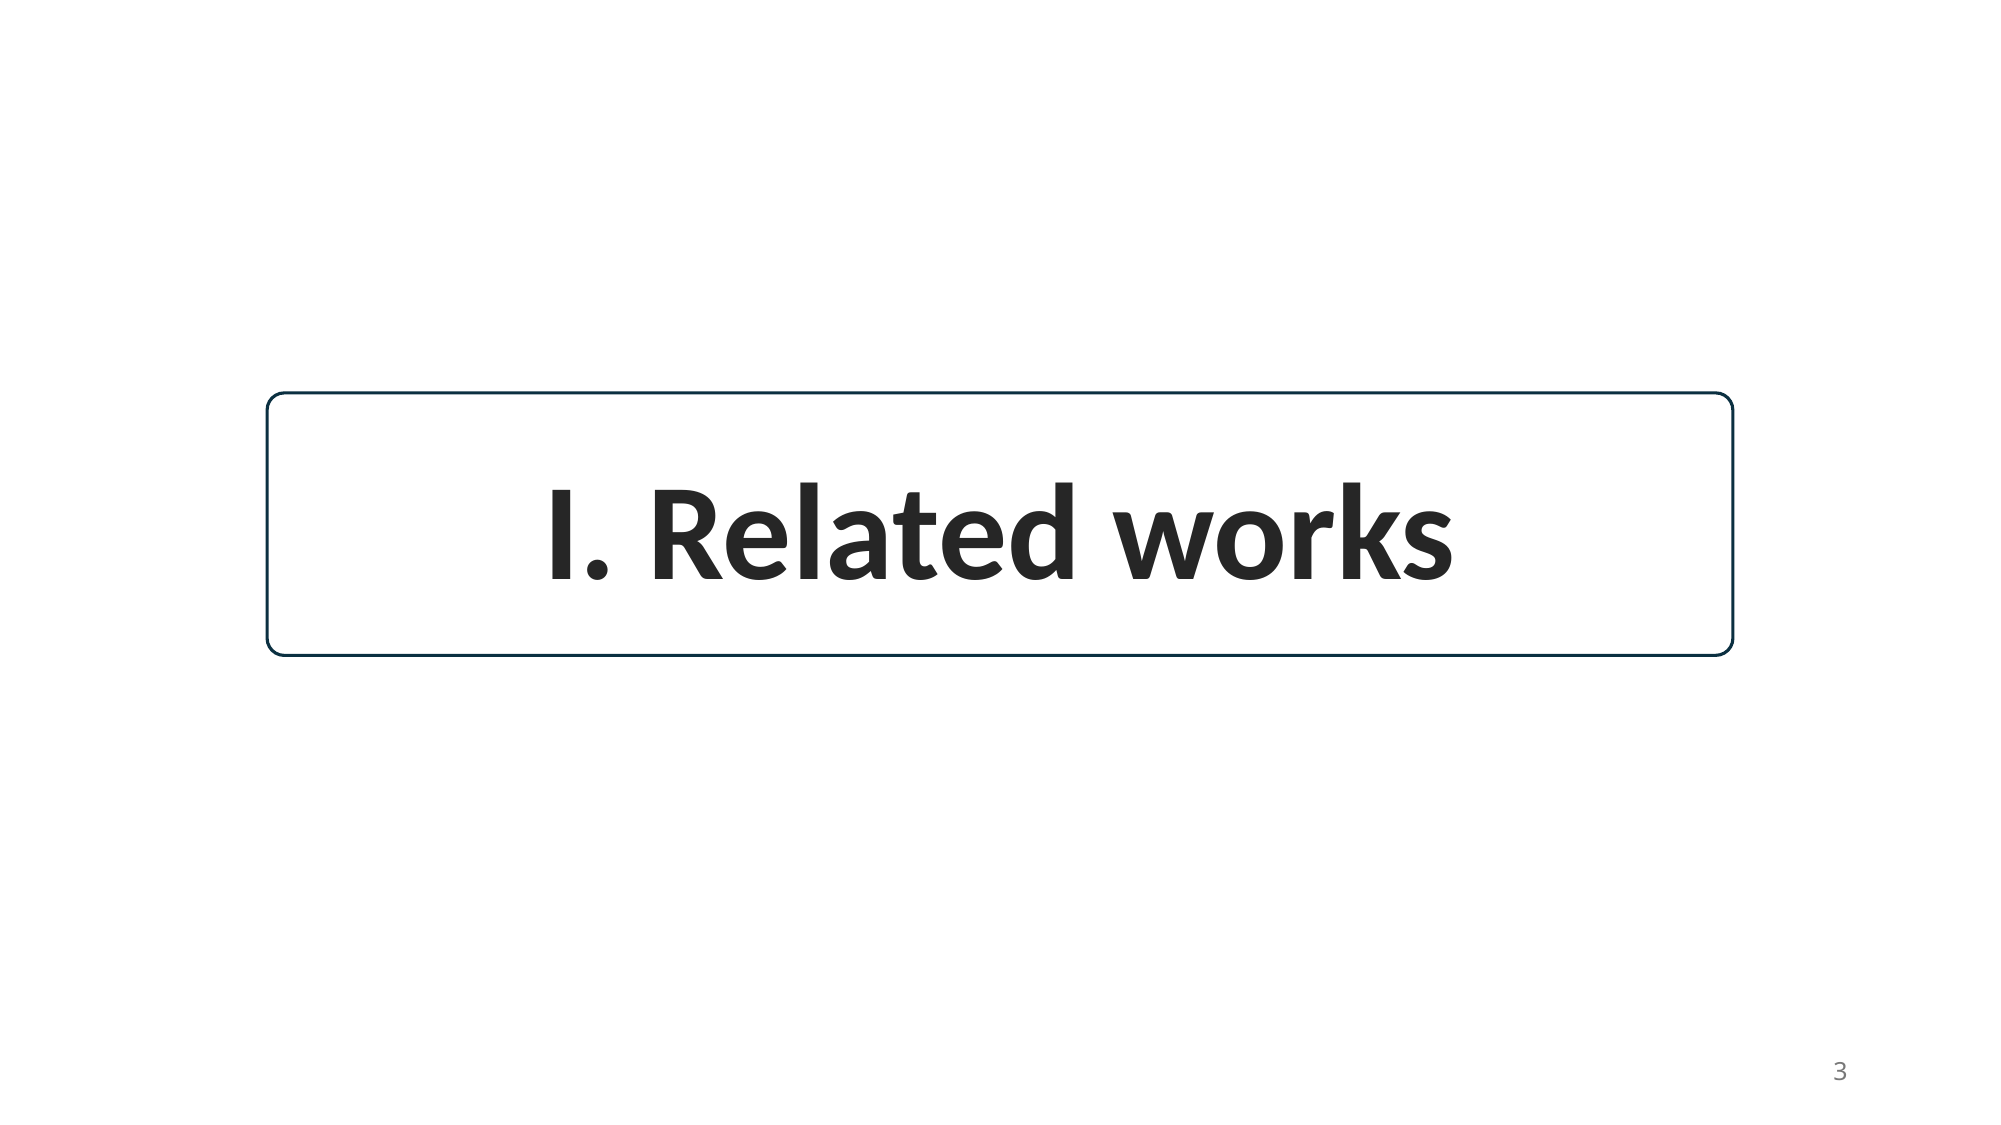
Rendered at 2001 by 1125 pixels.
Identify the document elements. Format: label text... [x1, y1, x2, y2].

slide_number 3 [1412, 1042, 1863, 1103]
text_box I. Related works [265, 391, 1735, 657]
